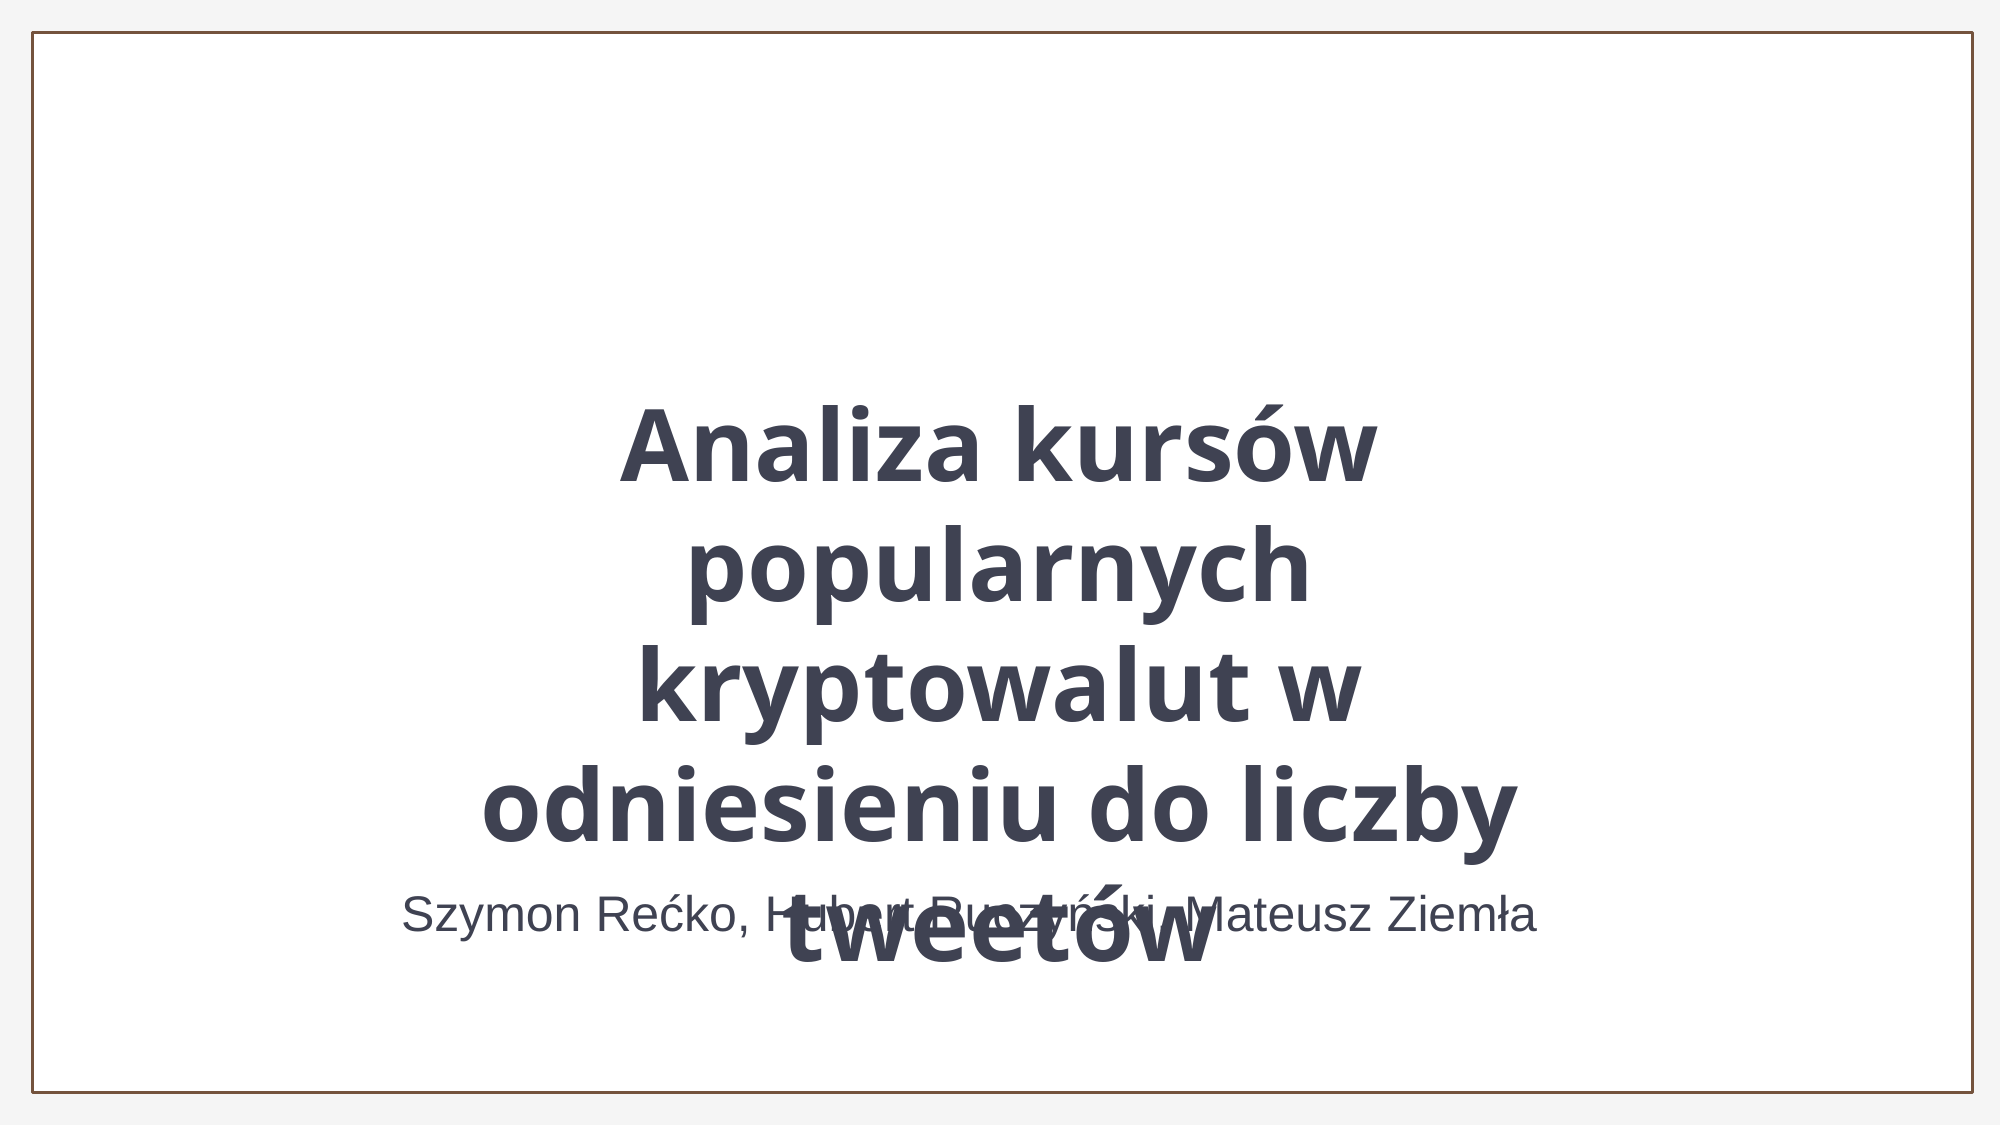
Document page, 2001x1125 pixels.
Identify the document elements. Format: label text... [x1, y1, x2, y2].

title Analiza kursów popularnych kryptowalut w odniesieniu do liczby tweetów [363, 366, 1637, 759]
subtitle Szymon Rećko, Hubert Ruczyński, Mateusz Ziemła [363, 866, 1637, 957]
